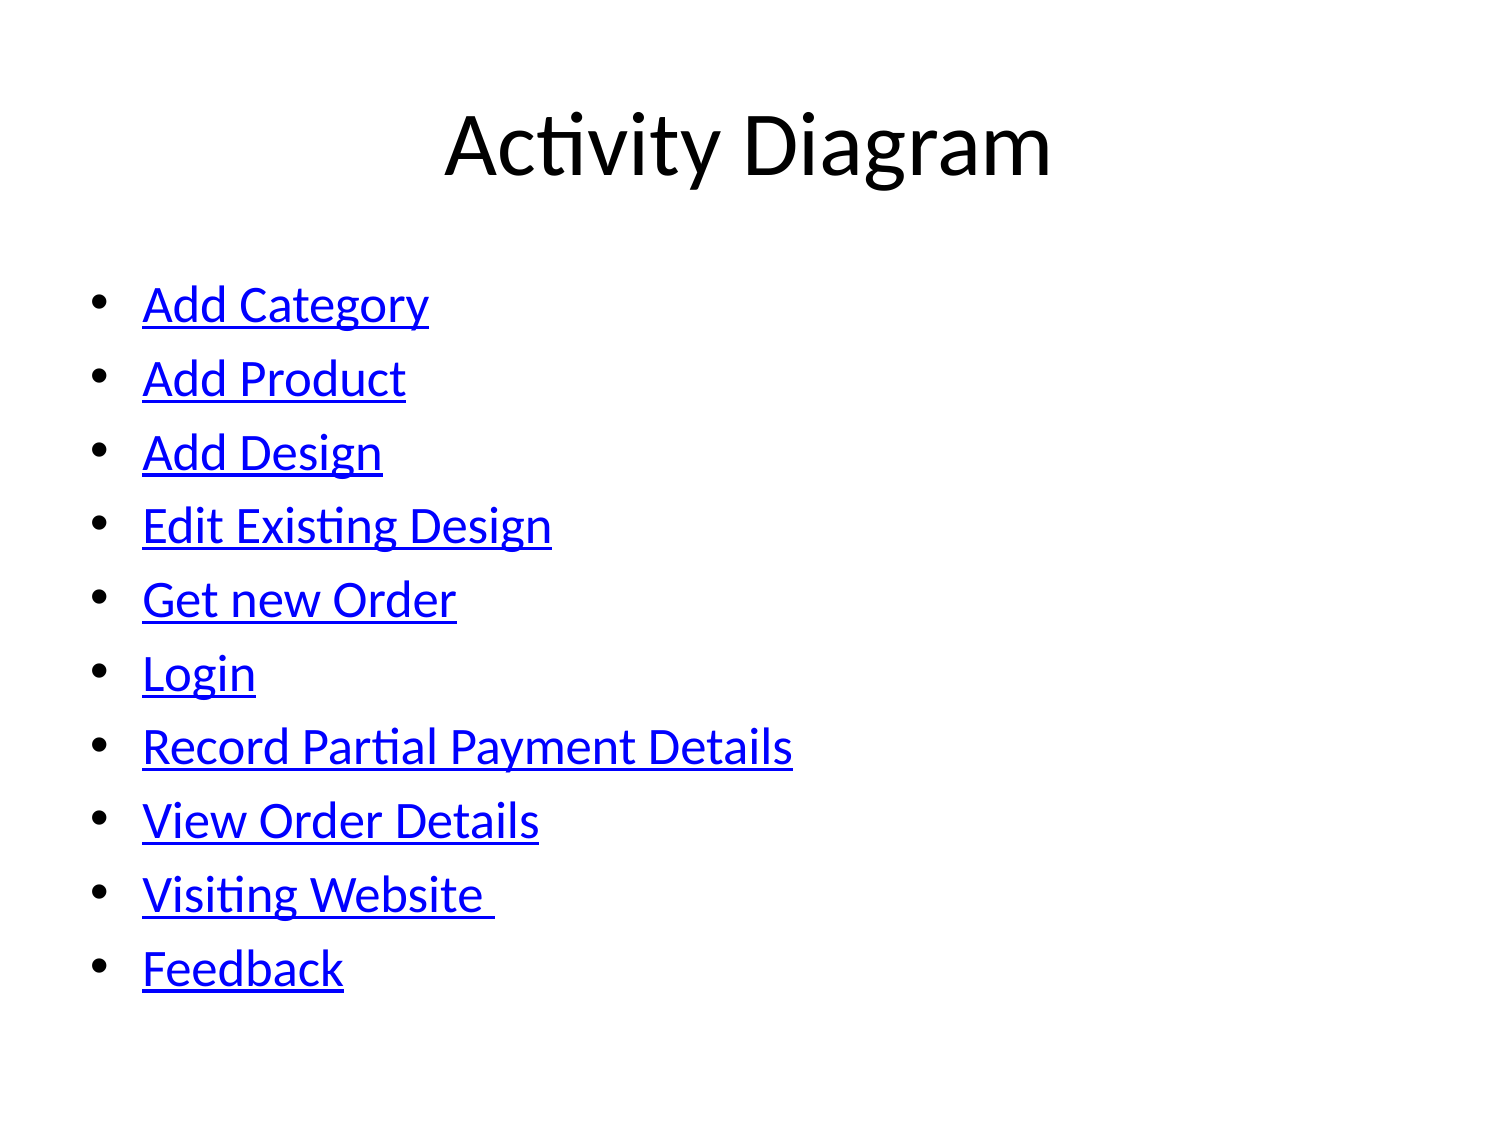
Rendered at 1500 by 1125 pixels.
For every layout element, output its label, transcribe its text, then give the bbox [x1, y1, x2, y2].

list Add Category Add Product Add Design Edit Existing Design Get new Order Login Record Partial Payment Details View Order Details Visiting Website Feedback [75, 262, 1425, 1005]
title Activity Diagram [75, 45, 1425, 233]
